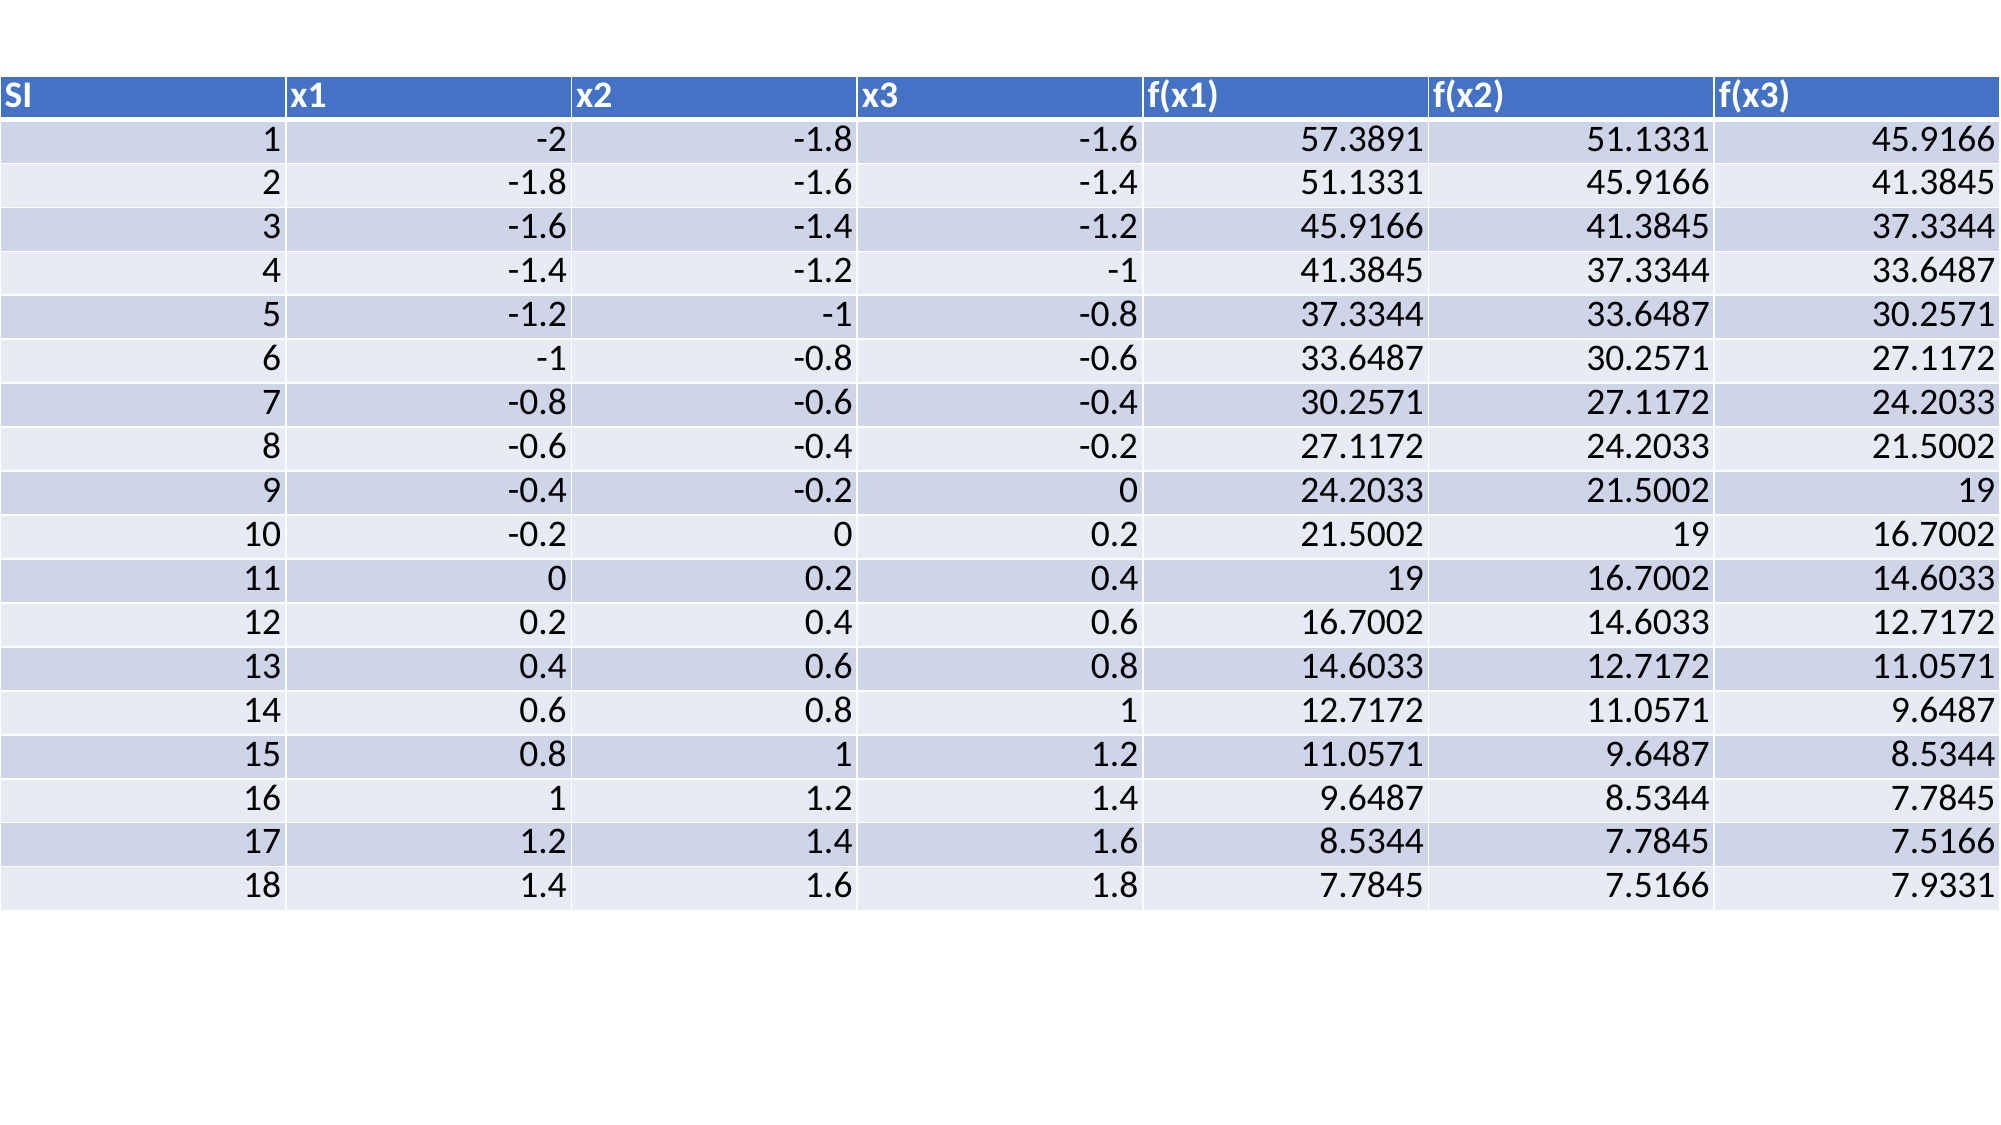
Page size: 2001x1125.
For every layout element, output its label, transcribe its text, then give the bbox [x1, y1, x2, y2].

table_cell -1.2 [572, 252, 856, 294]
table_cell 0.6 [858, 604, 1142, 646]
table_cell 8.5344 [1144, 823, 1428, 866]
table_cell 41.3845 [1715, 164, 1999, 207]
table_cell 7.5166 [1429, 867, 1713, 910]
table_cell -1.6 [858, 122, 1142, 163]
table_header x3 [858, 77, 1142, 117]
table_cell 0.8 [858, 648, 1142, 690]
table_cell 9.6487 [1144, 780, 1428, 822]
table_cell 9.6487 [1715, 692, 1999, 734]
table_cell 21.5002 [1715, 428, 1999, 470]
table_cell -1.6 [572, 164, 856, 207]
table_cell 11.0571 [1144, 736, 1428, 778]
table_cell -0.2 [858, 428, 1142, 470]
table_cell 1.2 [858, 736, 1142, 778]
table_cell 11 [1, 560, 285, 602]
table_cell 9 [1, 472, 285, 514]
table_cell 51.1331 [1429, 122, 1713, 163]
table_cell 37.3344 [1429, 252, 1713, 294]
table_cell -0.8 [572, 340, 856, 382]
table_cell 21.5002 [1144, 516, 1428, 558]
table_cell 27.1172 [1429, 384, 1713, 426]
table_cell -1.4 [572, 208, 856, 251]
table_cell 5 [1, 296, 285, 338]
table_cell 19 [1715, 472, 1999, 514]
table_cell 0.2 [858, 516, 1142, 558]
table_cell 33.6487 [1144, 340, 1428, 382]
table_cell 16.7002 [1144, 604, 1428, 646]
table_cell 16.7002 [1429, 560, 1713, 602]
table_cell 33.6487 [1429, 296, 1713, 338]
table_cell 1.4 [287, 867, 571, 910]
table_cell 24.2033 [1429, 428, 1713, 470]
table_cell -0.4 [572, 428, 856, 470]
table_cell 9.6487 [1429, 736, 1713, 778]
table_cell 12 [1, 604, 285, 646]
table_cell 24.2033 [1144, 472, 1428, 514]
table_cell 16.7002 [1715, 516, 1999, 558]
table_cell -1 [858, 252, 1142, 294]
table_cell 0.6 [572, 648, 856, 690]
table_cell 19 [1429, 516, 1713, 558]
table_cell 27.1172 [1715, 340, 1999, 382]
table_cell 1.2 [572, 780, 856, 822]
table_cell 0 [572, 516, 856, 558]
table_cell 7.9331 [1715, 867, 1999, 910]
table_cell -1.6 [287, 208, 571, 251]
table_cell -1.4 [858, 164, 1142, 207]
table_cell -1.8 [572, 122, 856, 163]
table_cell 1.4 [858, 780, 1142, 822]
table_cell 8.5344 [1429, 780, 1713, 822]
table_cell 12.7172 [1144, 692, 1428, 734]
table_cell 45.9166 [1429, 164, 1713, 207]
table_cell 8 [1, 428, 285, 470]
table_cell -0.2 [287, 516, 571, 558]
table_cell 7.7845 [1144, 867, 1428, 910]
table_header x1 [287, 77, 571, 117]
table_cell 12.7172 [1429, 648, 1713, 690]
table_cell -1.2 [858, 208, 1142, 251]
table_cell -1.8 [287, 164, 571, 207]
table_cell 0.8 [572, 692, 856, 734]
table_cell 37.3344 [1715, 208, 1999, 251]
table_cell 1 [287, 780, 571, 822]
table_cell 14.6033 [1715, 560, 1999, 602]
table_cell 7 [1, 384, 285, 426]
table_cell 0 [858, 472, 1142, 514]
table_cell 15 [1, 736, 285, 778]
table_cell 1 [858, 692, 1142, 734]
table_cell 37.3344 [1144, 296, 1428, 338]
table_cell 1 [572, 736, 856, 778]
table_cell 0.4 [858, 560, 1142, 602]
table_header f(x1) [1144, 77, 1428, 117]
table_cell -1 [287, 340, 571, 382]
table_cell 1.6 [572, 867, 856, 910]
table_header f(x2) [1429, 77, 1713, 117]
table_cell 33.6487 [1715, 252, 1999, 294]
table_cell 10 [1, 516, 285, 558]
table_cell 1.6 [858, 823, 1142, 866]
table_cell 16 [1, 780, 285, 822]
table_cell -0.6 [572, 384, 856, 426]
table_cell 30.2571 [1144, 384, 1428, 426]
table_cell 27.1172 [1144, 428, 1428, 470]
table_cell -1 [572, 296, 856, 338]
table_cell 30.2571 [1715, 296, 1999, 338]
table_cell -0.8 [287, 384, 571, 426]
table_cell -0.8 [858, 296, 1142, 338]
table_cell 45.9166 [1715, 122, 1999, 163]
table_cell 14 [1, 692, 285, 734]
table_header f(x3) [1715, 77, 1999, 117]
table_cell 8.5344 [1715, 736, 1999, 778]
table_cell -1.4 [287, 252, 571, 294]
table_cell 14.6033 [1429, 604, 1713, 646]
table_cell 7.7845 [1715, 780, 1999, 822]
table_cell 41.3845 [1429, 208, 1713, 251]
table_cell 0.4 [287, 648, 571, 690]
table_cell -0.2 [572, 472, 856, 514]
table_cell 0.2 [572, 560, 856, 602]
table_cell 13 [1, 648, 285, 690]
table_cell 21.5002 [1429, 472, 1713, 514]
table_cell 4 [1, 252, 285, 294]
table_cell 7.5166 [1715, 823, 1999, 866]
table_cell 1 [1, 122, 285, 163]
table_cell 24.2033 [1715, 384, 1999, 426]
table_cell -0.4 [287, 472, 571, 514]
table_cell 0.8 [287, 736, 571, 778]
table_cell 19 [1144, 560, 1428, 602]
table_cell 57.3891 [1144, 122, 1428, 163]
table_cell 17 [1, 823, 285, 866]
table_cell 0.6 [287, 692, 571, 734]
table_cell 3 [1, 208, 285, 251]
table_cell -0.4 [858, 384, 1142, 426]
table_cell 30.2571 [1429, 340, 1713, 382]
table_cell -0.6 [858, 340, 1142, 382]
table_cell 0 [287, 560, 571, 602]
table_cell -0.6 [287, 428, 571, 470]
table_cell 2 [1, 164, 285, 207]
table_cell 1.4 [572, 823, 856, 866]
table_cell 6 [1, 340, 285, 382]
table_cell 11.0571 [1715, 648, 1999, 690]
table_cell 11.0571 [1429, 692, 1713, 734]
table_cell 18 [1, 867, 285, 910]
table_cell 12.7172 [1715, 604, 1999, 646]
table_header SI [1, 77, 285, 117]
table_cell 14.6033 [1144, 648, 1428, 690]
table_cell -1.2 [287, 296, 571, 338]
table_header x2 [572, 77, 856, 117]
table_cell 1.2 [287, 823, 571, 866]
table_cell 0.2 [287, 604, 571, 646]
table_cell 51.1331 [1144, 164, 1428, 207]
table_cell 41.3845 [1144, 252, 1428, 294]
table_cell 0.4 [572, 604, 856, 646]
table_cell 7.7845 [1429, 823, 1713, 866]
table_cell 45.9166 [1144, 208, 1428, 251]
table_cell -2 [287, 122, 571, 163]
table_cell 1.8 [858, 867, 1142, 910]
